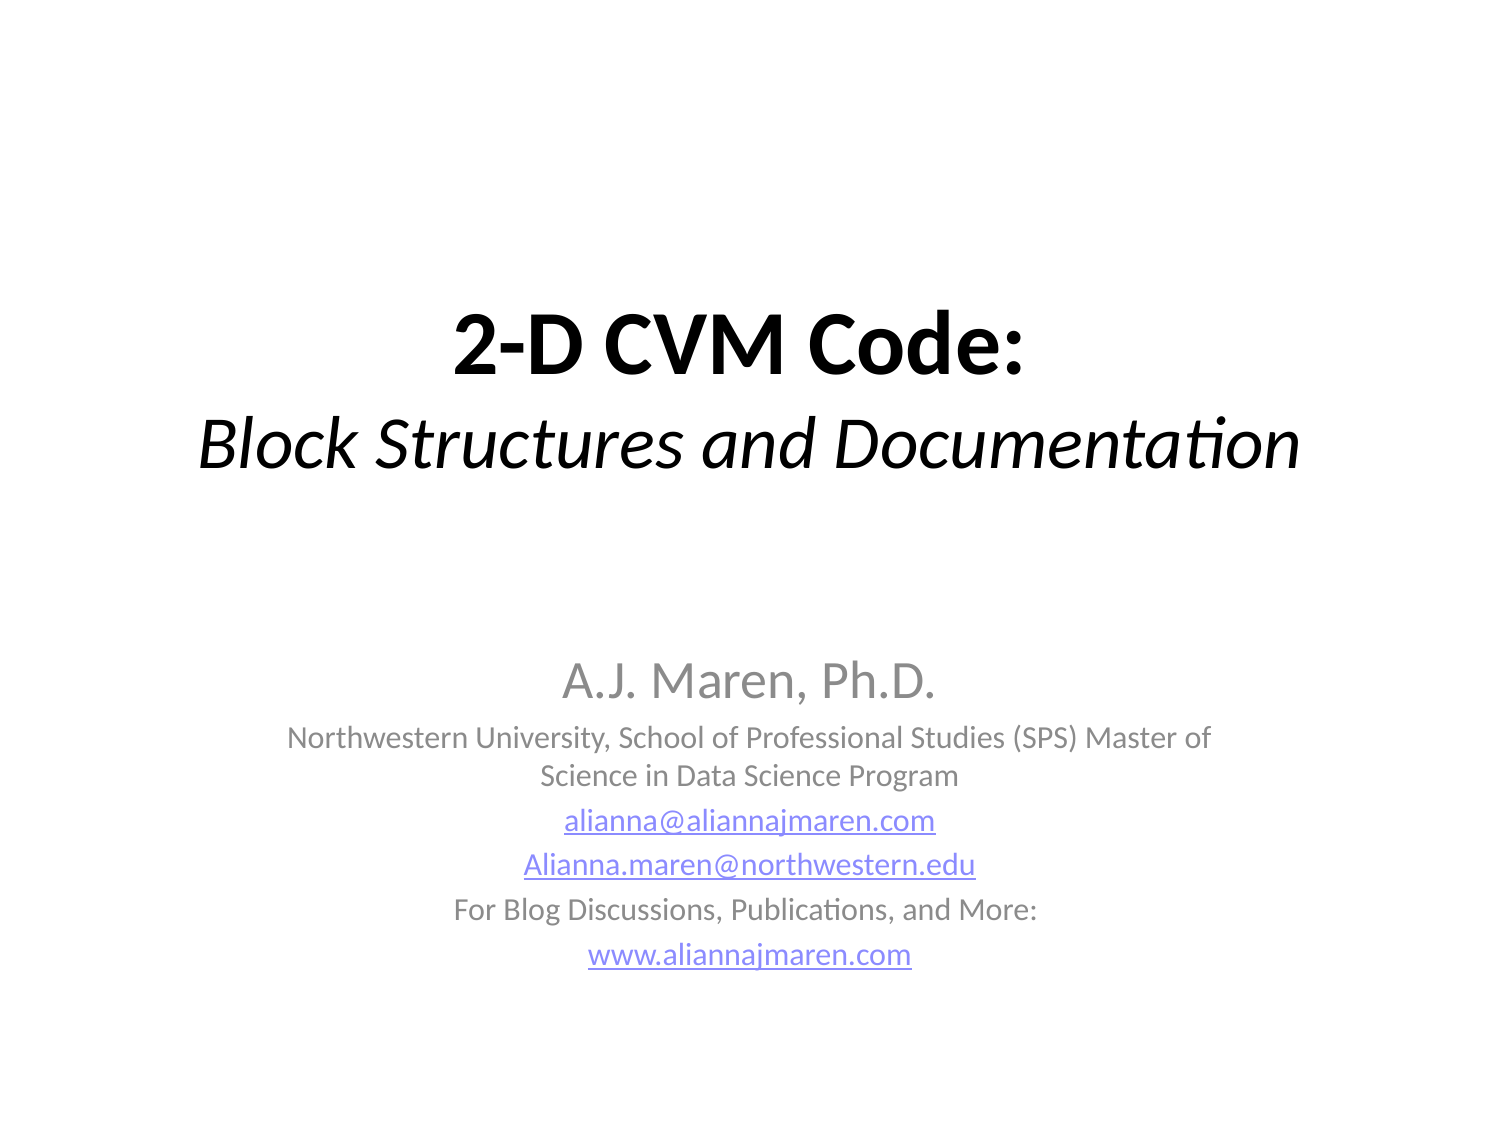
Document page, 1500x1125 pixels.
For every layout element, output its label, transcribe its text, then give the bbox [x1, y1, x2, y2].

title 2-D CVM Code: Block Structures and Documentation [112, 262, 1388, 504]
subtitle A.J. Maren, Ph.D. Northwestern University, School of Professional Studies (SPS) Master of Science in Data Science Program alianna@aliannajmaren.com Alianna.maren@northwestern.edu For Blog Discussions, Publications, and More: www.aliannajmaren.com [225, 637, 1275, 1025]
